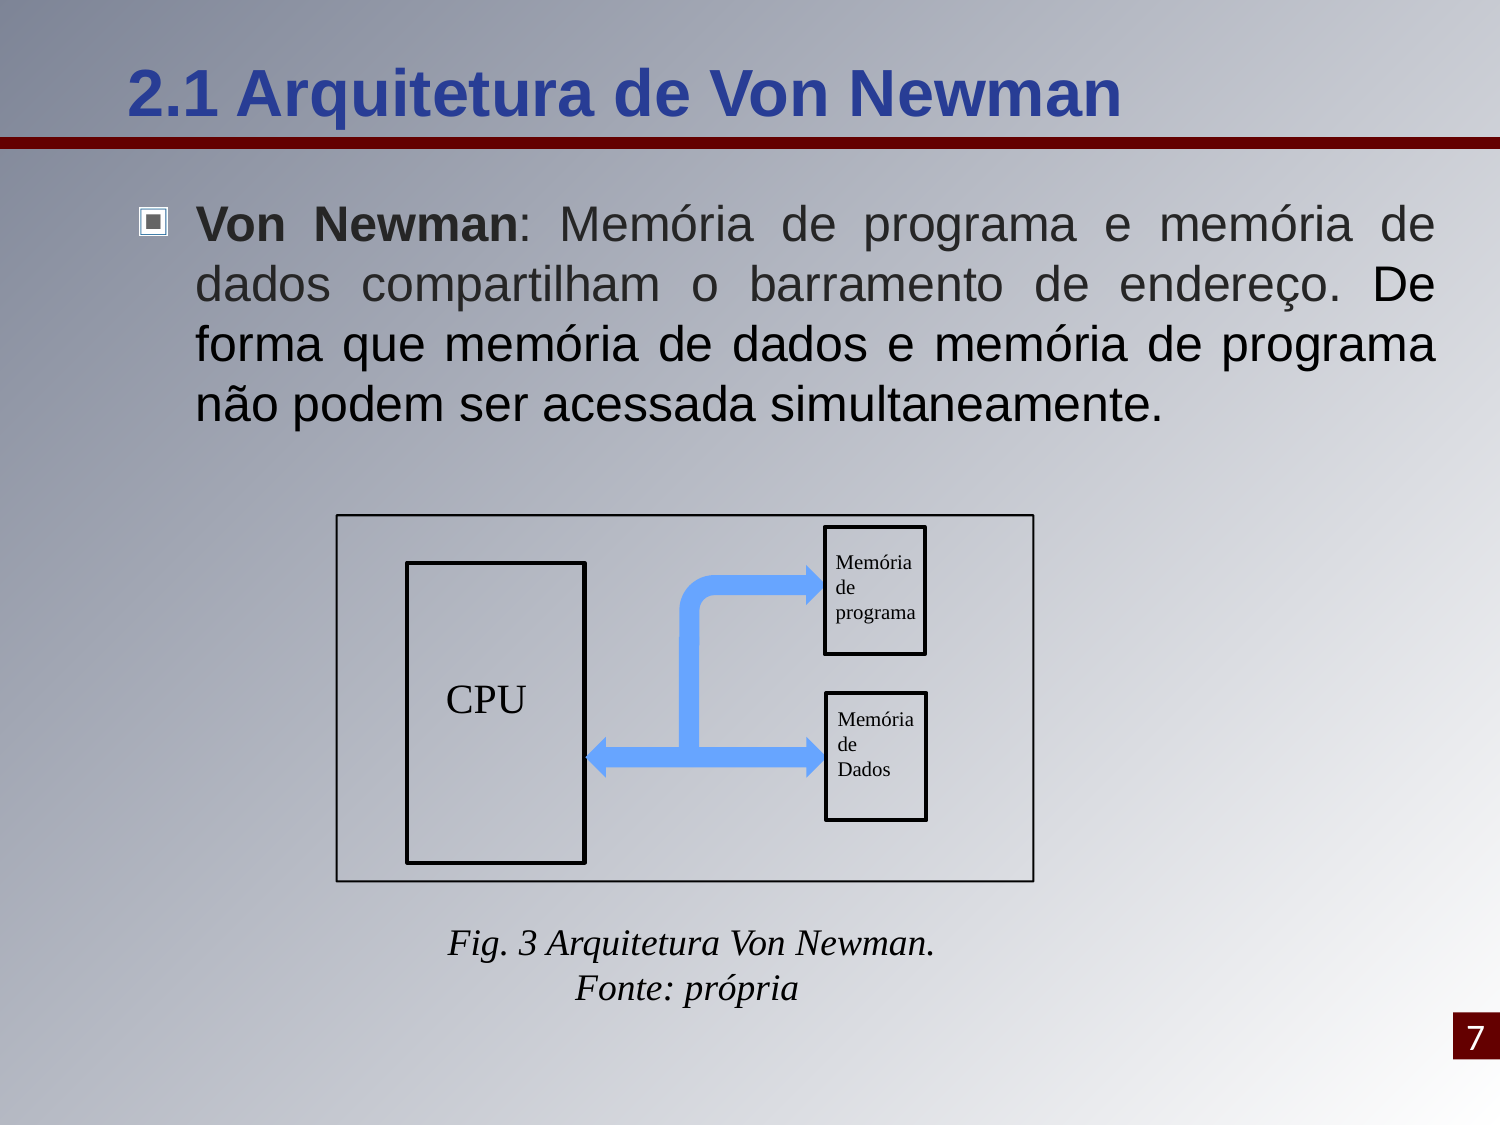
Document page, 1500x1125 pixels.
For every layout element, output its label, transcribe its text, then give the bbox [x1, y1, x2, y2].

picture [139, 207, 168, 236]
text_box 2.1 Arquitetura de Von Newman [112, 42, 1388, 137]
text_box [336, 514, 1034, 882]
text_box 7 [1451, 1005, 1499, 1065]
text_box Von Newman: Memória de programa e memória de dados compartilham o barramento de endereço. De forma que memória de dados e memória de programa não podem ser acessada simultaneamente. [124, 184, 1452, 1006]
text_box [0, 137, 1500, 149]
text_box Fig. 3 Arquitetura Von Newman. Fonte: própria [324, 910, 1069, 1016]
